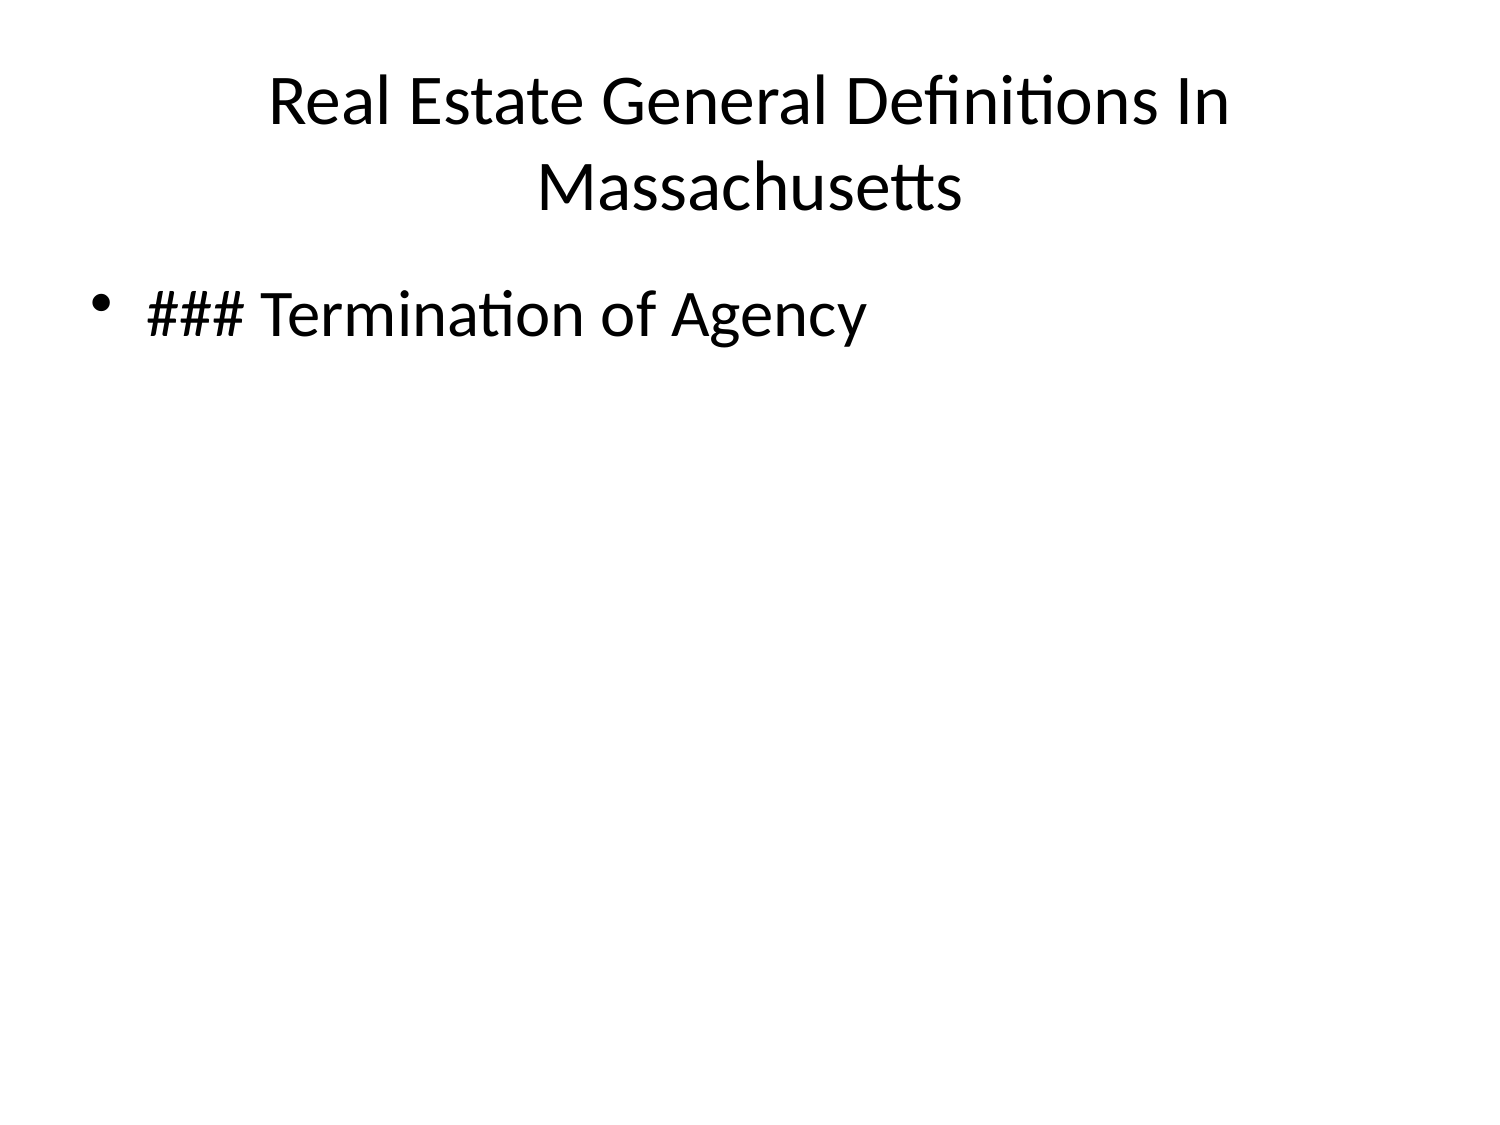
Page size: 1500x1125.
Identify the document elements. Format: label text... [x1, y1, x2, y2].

title Real Estate General Definitions In Massachusetts [75, 45, 1425, 233]
list ### Termination of Agency [75, 262, 1425, 1005]
